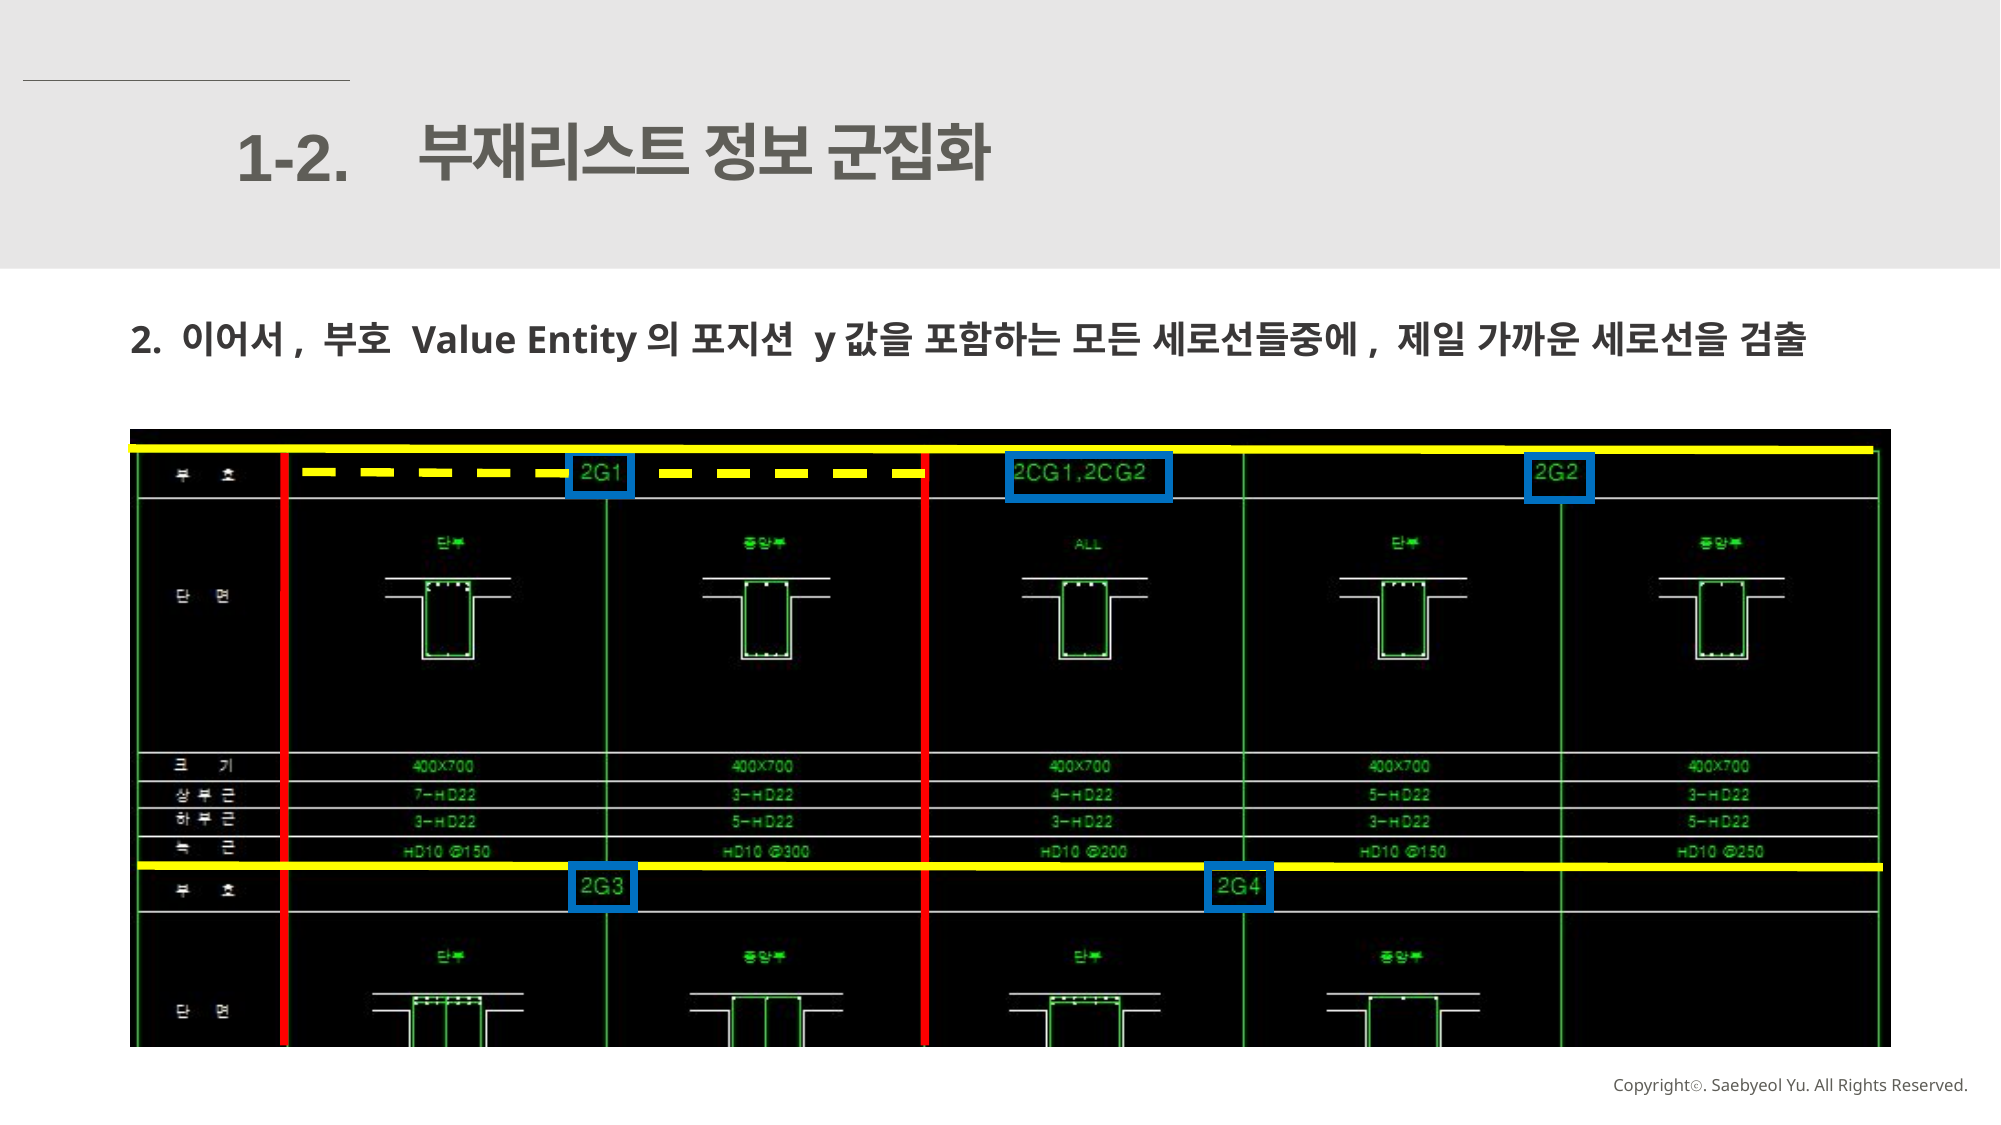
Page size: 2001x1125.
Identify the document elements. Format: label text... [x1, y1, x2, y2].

text_box [0, 0, 2000, 270]
text_box 부재리스트 정보 군집화 [402, 105, 1008, 196]
text_box 2. 이어서, 부호 Value Entity의 포지션 y값을 포함하는 모든 세로선들중에, 제일 가까운 세로선을 검출 [86, 295, 2000, 369]
picture [130, 429, 1891, 1047]
text_box 1-2. [221, 106, 366, 202]
